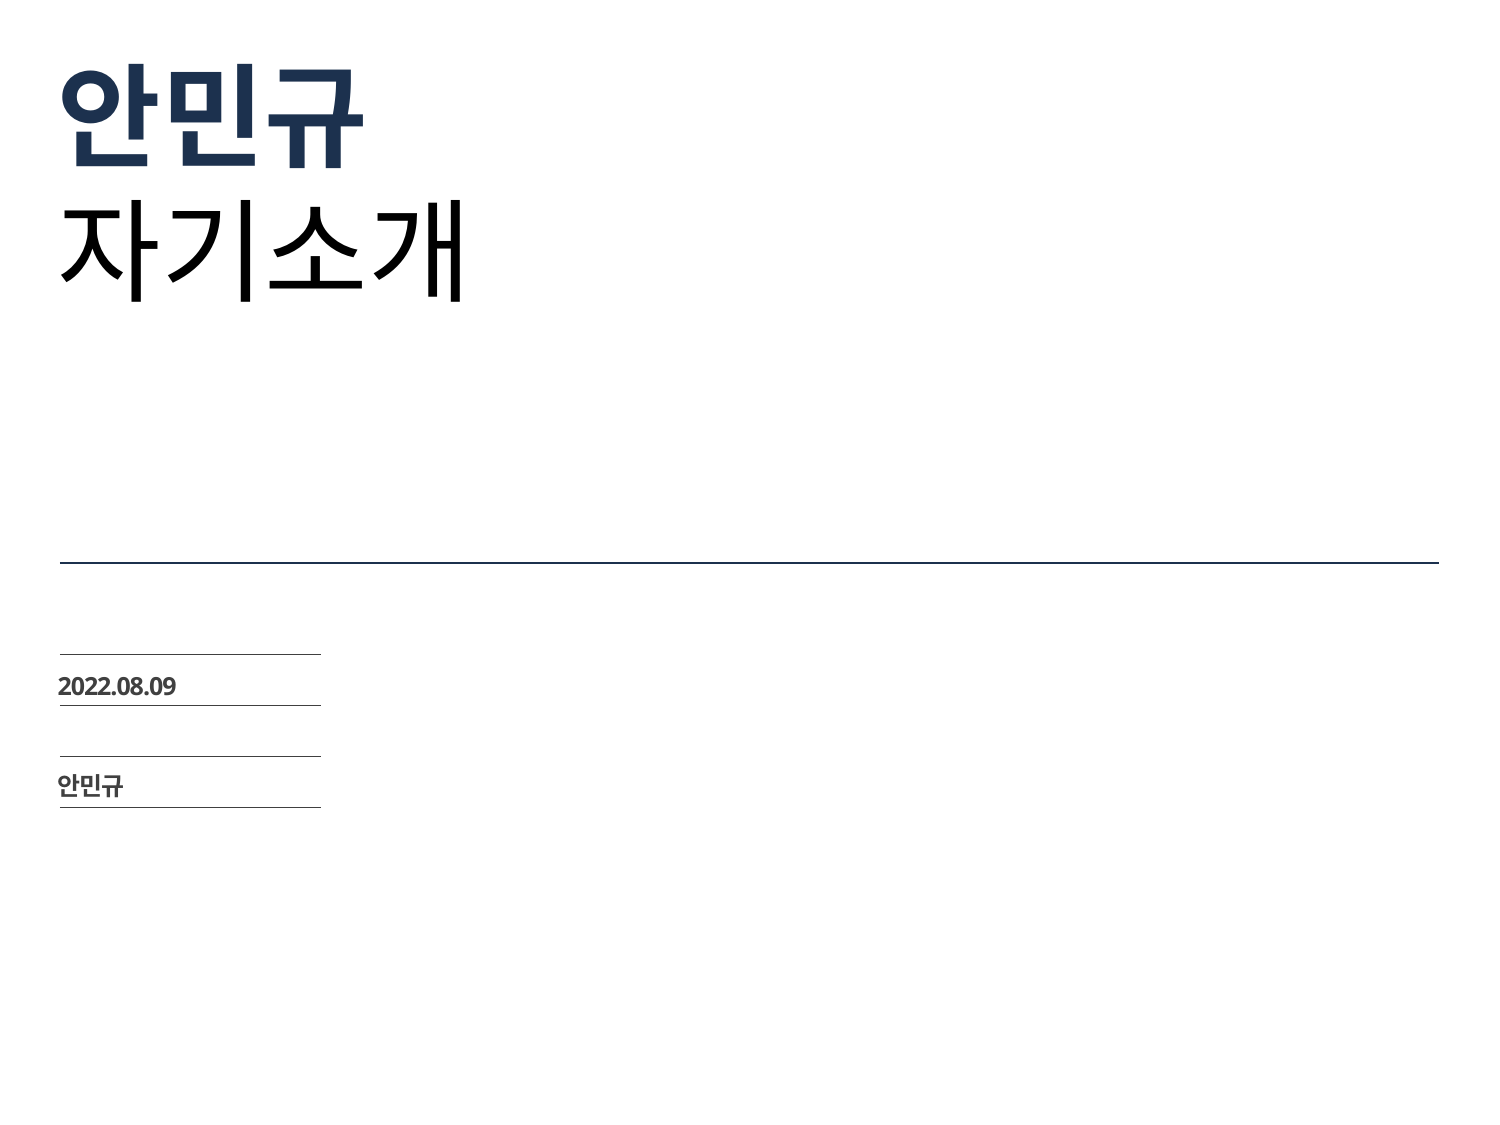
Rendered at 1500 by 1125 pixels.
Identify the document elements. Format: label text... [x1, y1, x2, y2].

title 안민규 자기소개 [42, 38, 1318, 362]
subtitle 2022.08.09 안민규 [42, 647, 398, 936]
